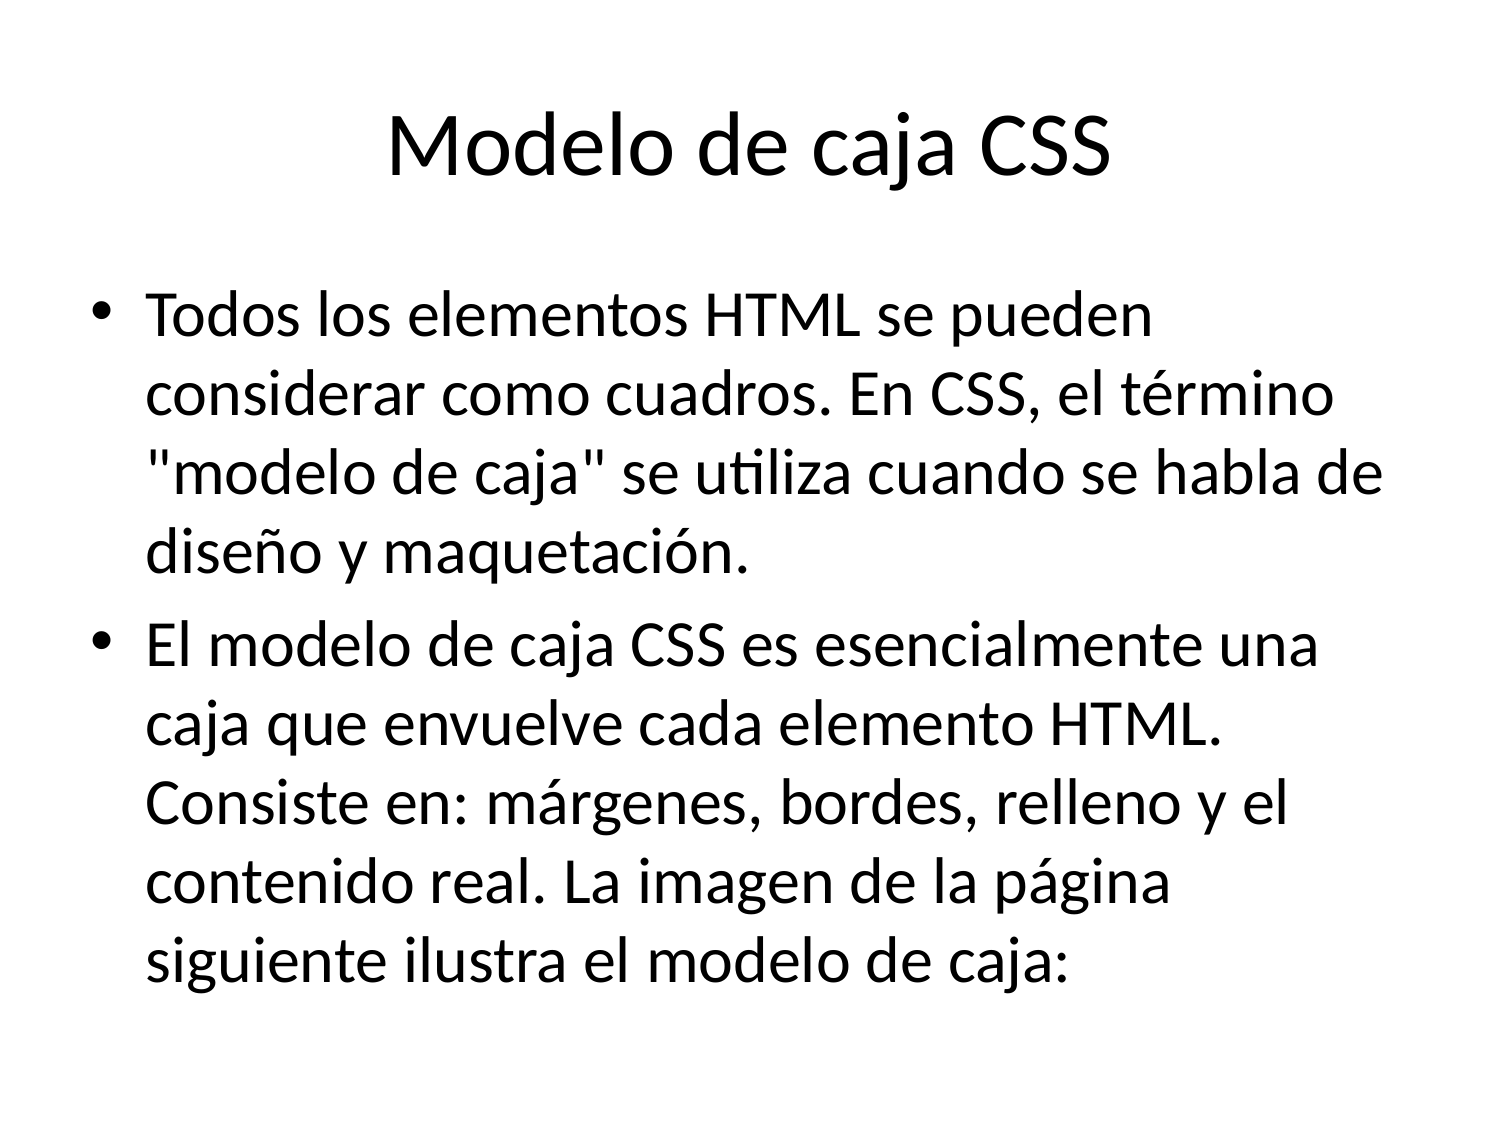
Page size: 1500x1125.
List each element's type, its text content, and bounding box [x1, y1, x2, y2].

list Todos los elementos HTML se pueden considerar como cuadros. En CSS, el término "modelo de caja" se utiliza cuando se habla de diseño y maquetación. El modelo de caja CSS es esencialmente una caja que envuelve cada elemento HTML. Consiste en: márgenes, bordes, relleno y el contenido real. La imagen de la página siguiente ilustra el modelo de caja: [75, 262, 1425, 1005]
title Modelo de caja CSS [75, 45, 1425, 233]
